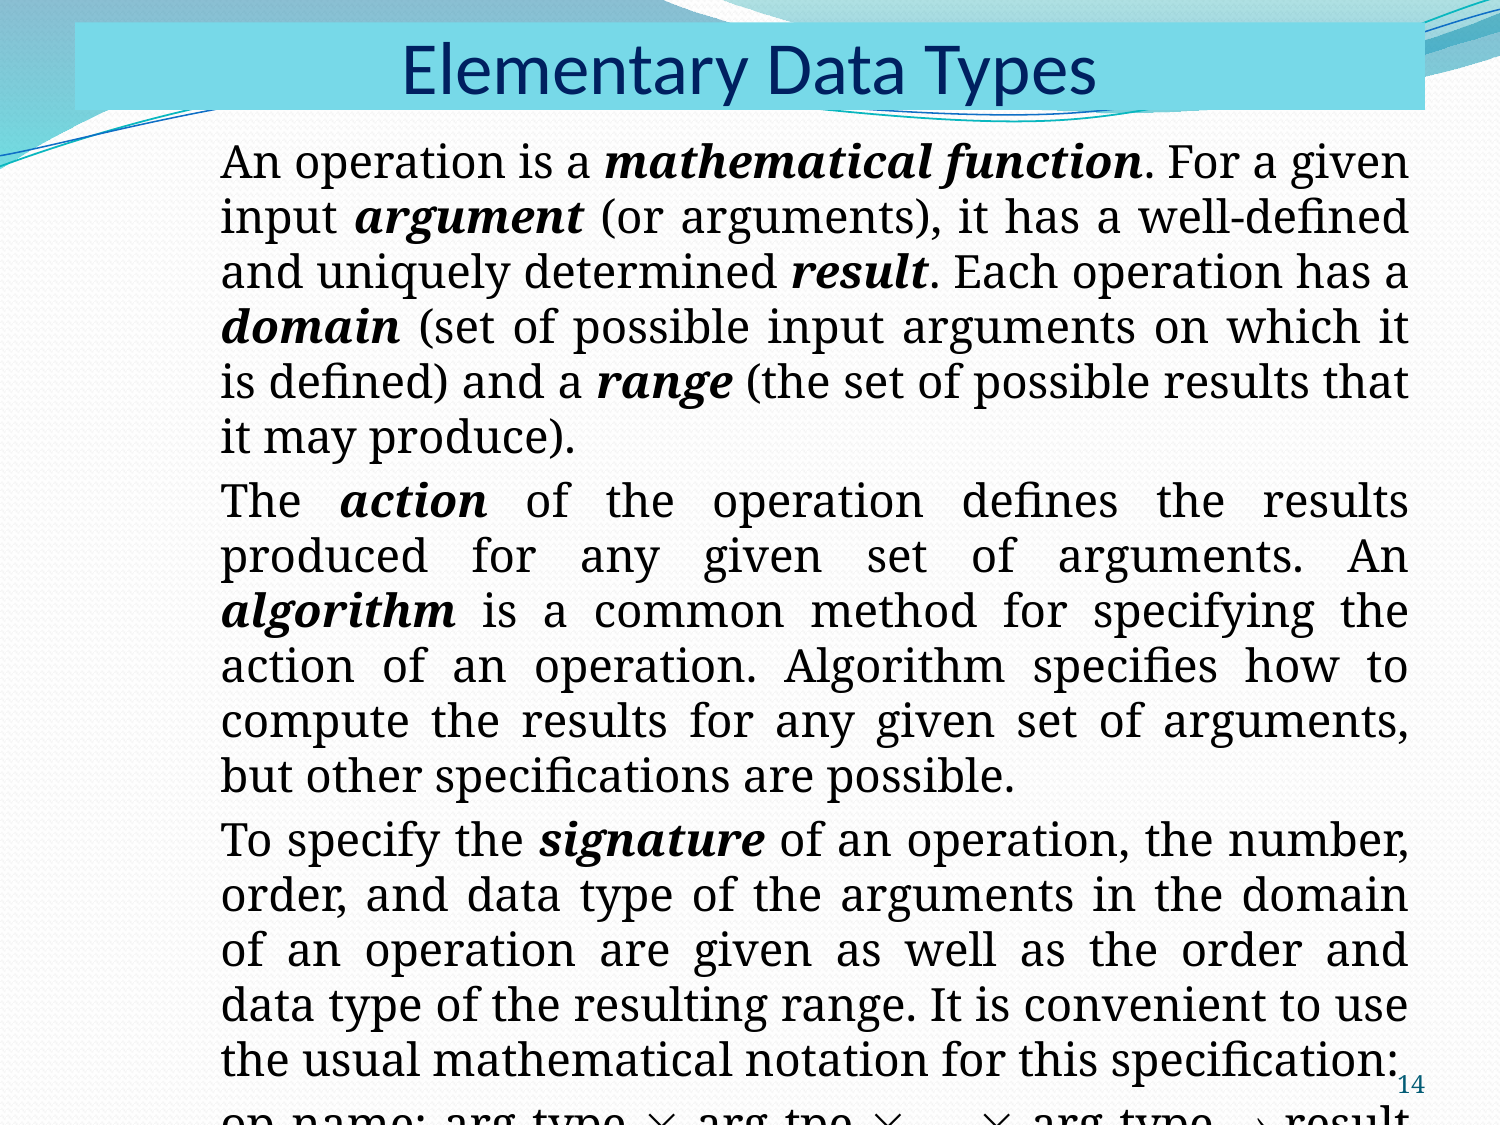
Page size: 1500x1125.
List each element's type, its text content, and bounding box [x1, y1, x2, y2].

list An operation is a mathematical function. For a given input argument (or arguments), it has a well-defined and uniquely determined result. Each operation has a domain (set of possible input arguments on which it is defined) and a range (the set of possible results that it may produce). The action of the operation defines the results produced for any given set of arguments. An algorithm is a common method for specifying the action of an operation. Algorithm specifies how to compute the results for any given set of arguments, but other specifications are possible. To specify the signature of an operation, the number, order, and data type of the arguments in the domain of an operation are given as well as the order and data type of the resulting range. It is convenient to use the usual mathematical notation for this specification: op name: arg type  arg tpe  …  arg type  result type [75, 125, 1425, 1050]
slide_number 14 [1299, 1042, 1425, 1103]
title Elementary Data Types [75, 22, 1425, 110]
